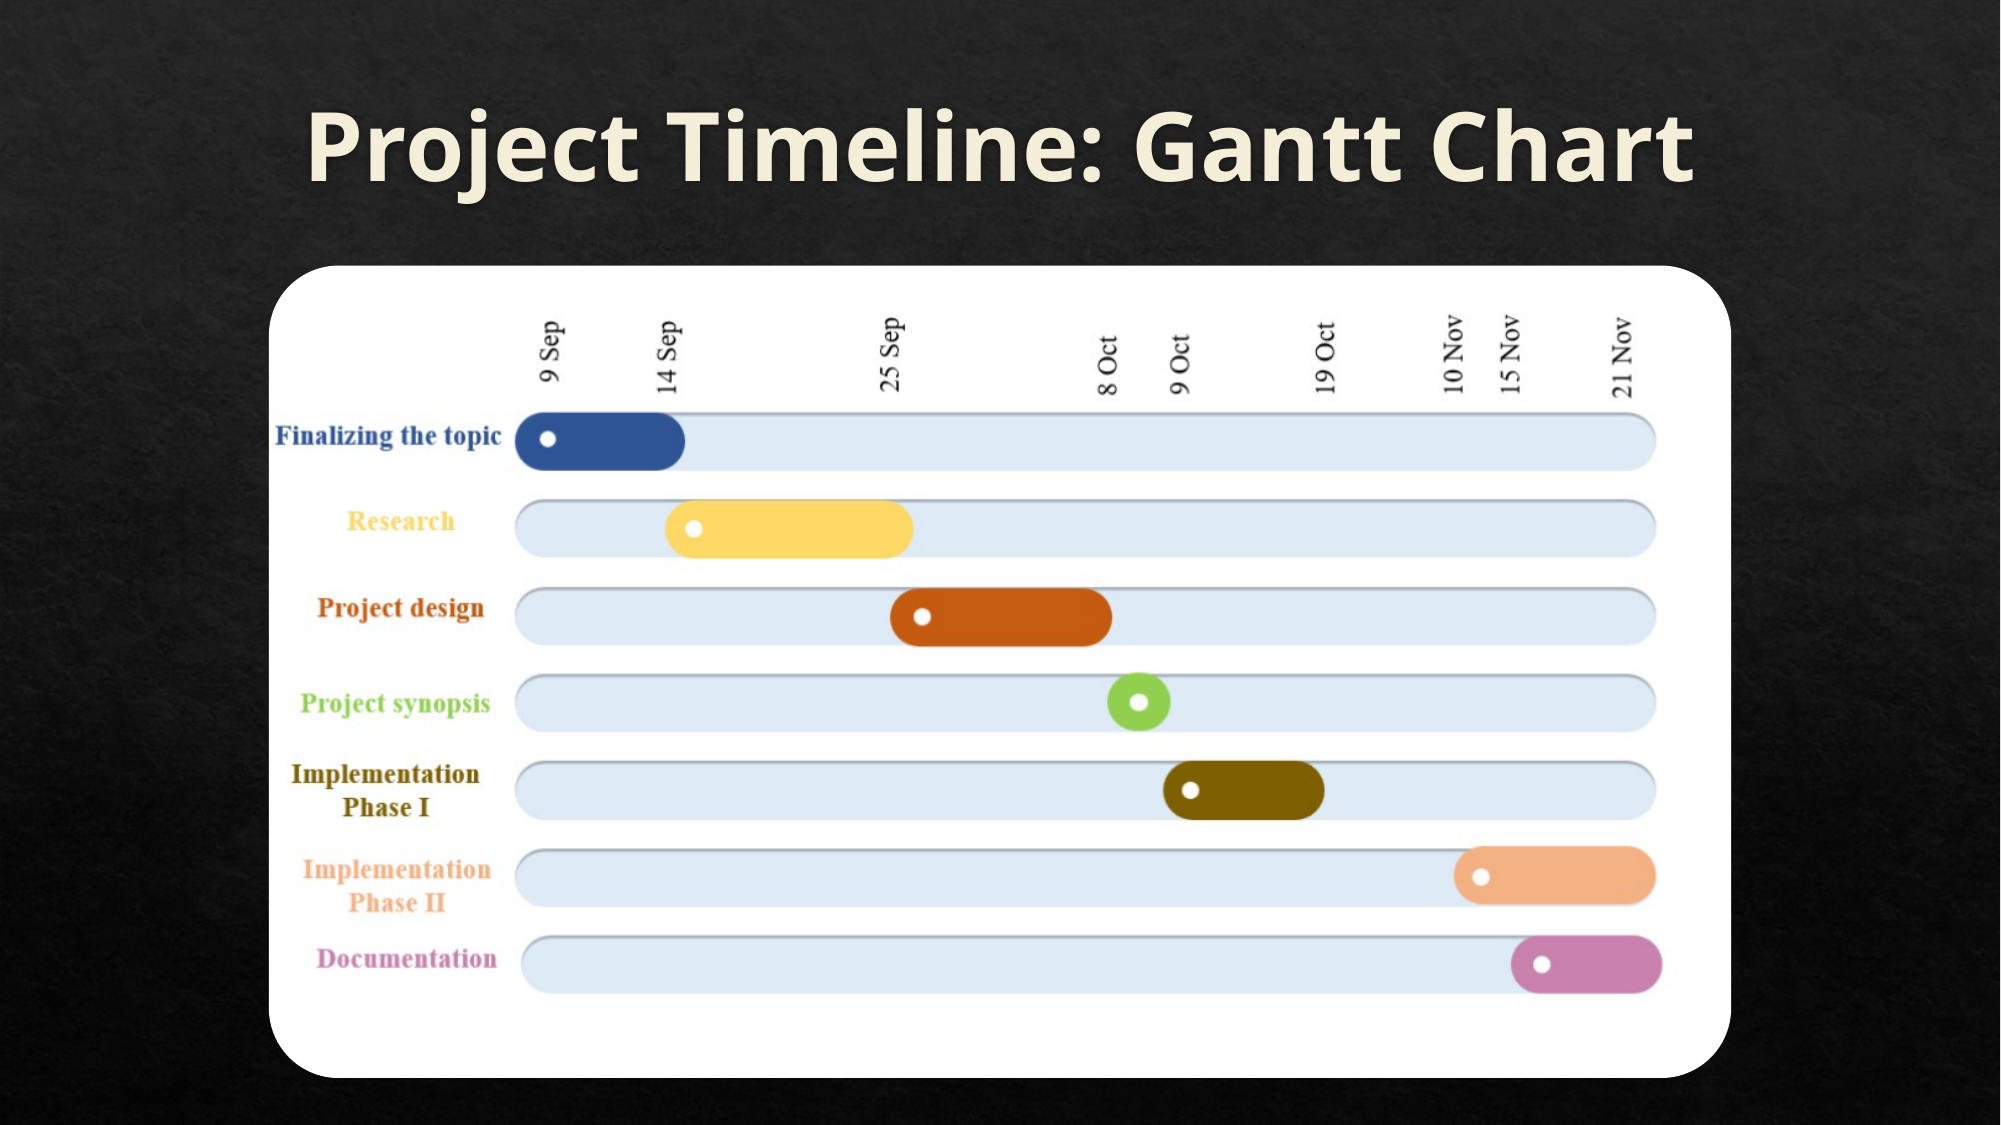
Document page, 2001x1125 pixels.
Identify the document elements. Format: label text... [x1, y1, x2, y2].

title Project Timeline: Gantt Chart [150, 46, 1850, 254]
picture [268, 265, 1732, 1079]
